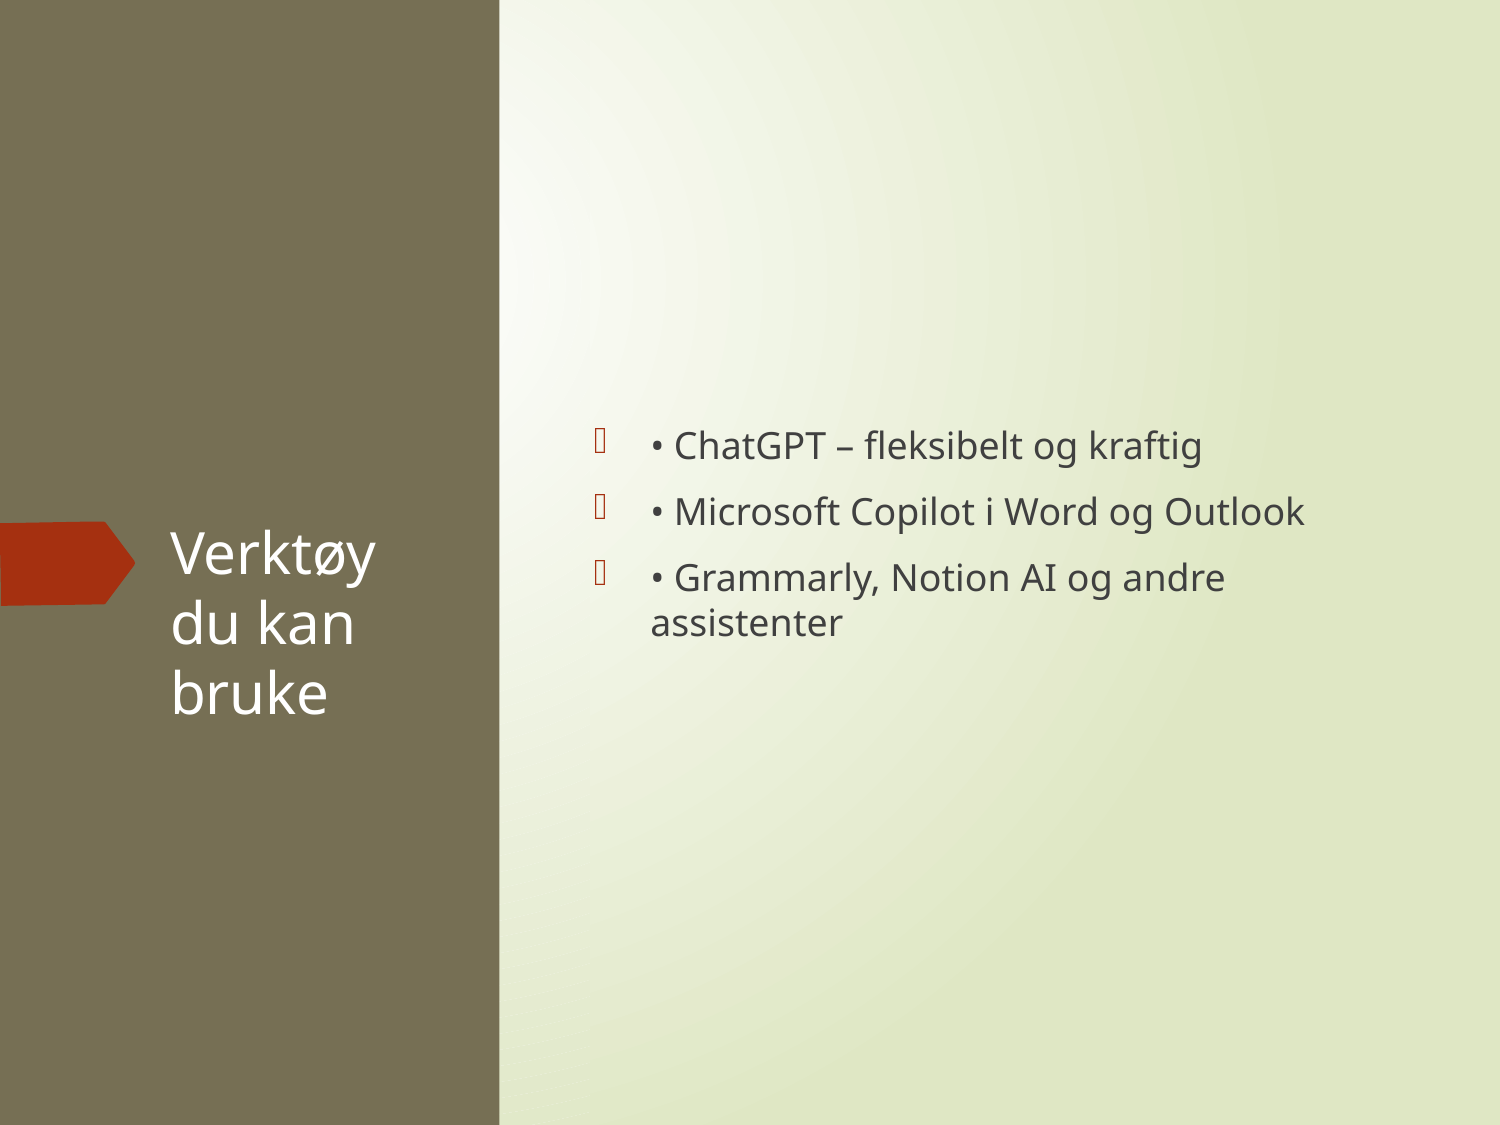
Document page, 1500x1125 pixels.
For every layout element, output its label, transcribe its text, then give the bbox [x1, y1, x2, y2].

title Verktøy du kan bruke [155, 508, 457, 1006]
text_box [0, 521, 136, 606]
list • ChatGPT – fleksibelt og kraftig • Microsoft Copilot i Word og Outlook • Grammarly, Notion AI og andre assistenter [579, 96, 1416, 970]
text_box [589, 0, 1500, 1125]
text_box [0, 0, 501, 1125]
